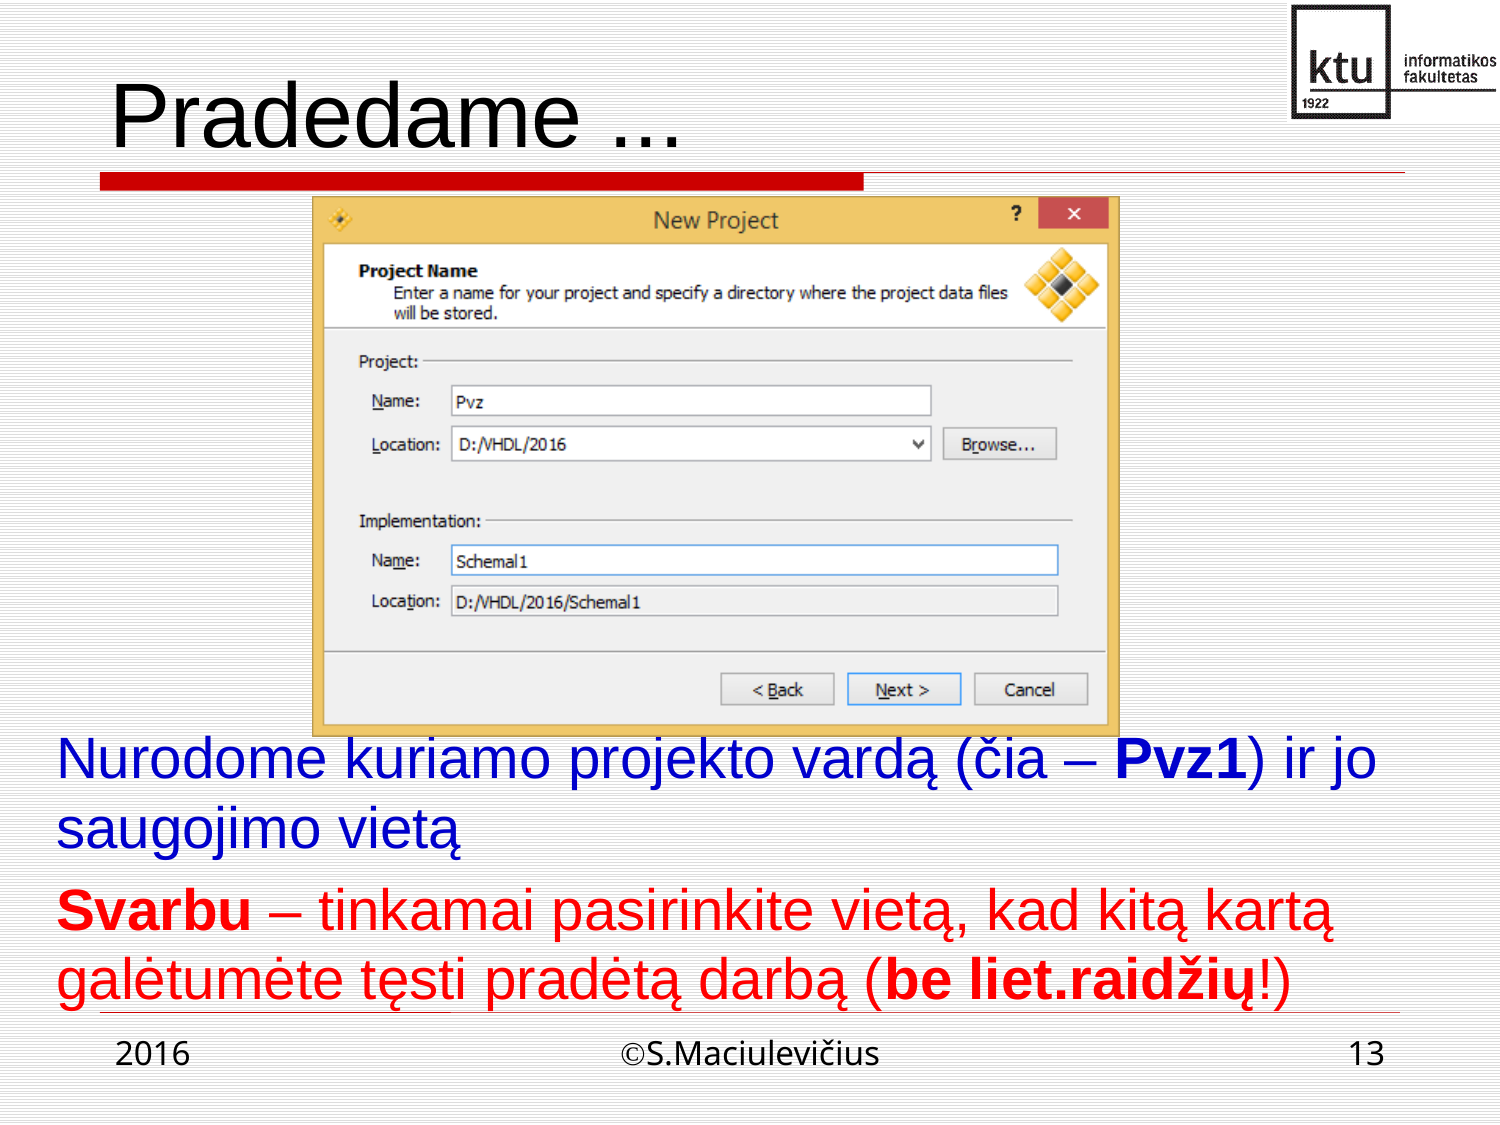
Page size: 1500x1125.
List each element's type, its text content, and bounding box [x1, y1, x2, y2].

picture [1287, 0, 1500, 123]
text_box 13 [1074, 1024, 1400, 1103]
text_box 2016 [99, 1024, 425, 1103]
picture [312, 196, 1120, 738]
text_box S.Maciulevičius [512, 1024, 988, 1103]
list Nurodome kuriamo projekto vardą (čia – Pvz1) ir jo saugojimo vietą Svarbu – tinkamai pasirinkite vietą, kad kitą kartą galėtumėte tęsti pradėtą darbą (be liet.raidžių!) [41, 712, 1459, 1024]
title Pradedame ... [94, 50, 1407, 173]
